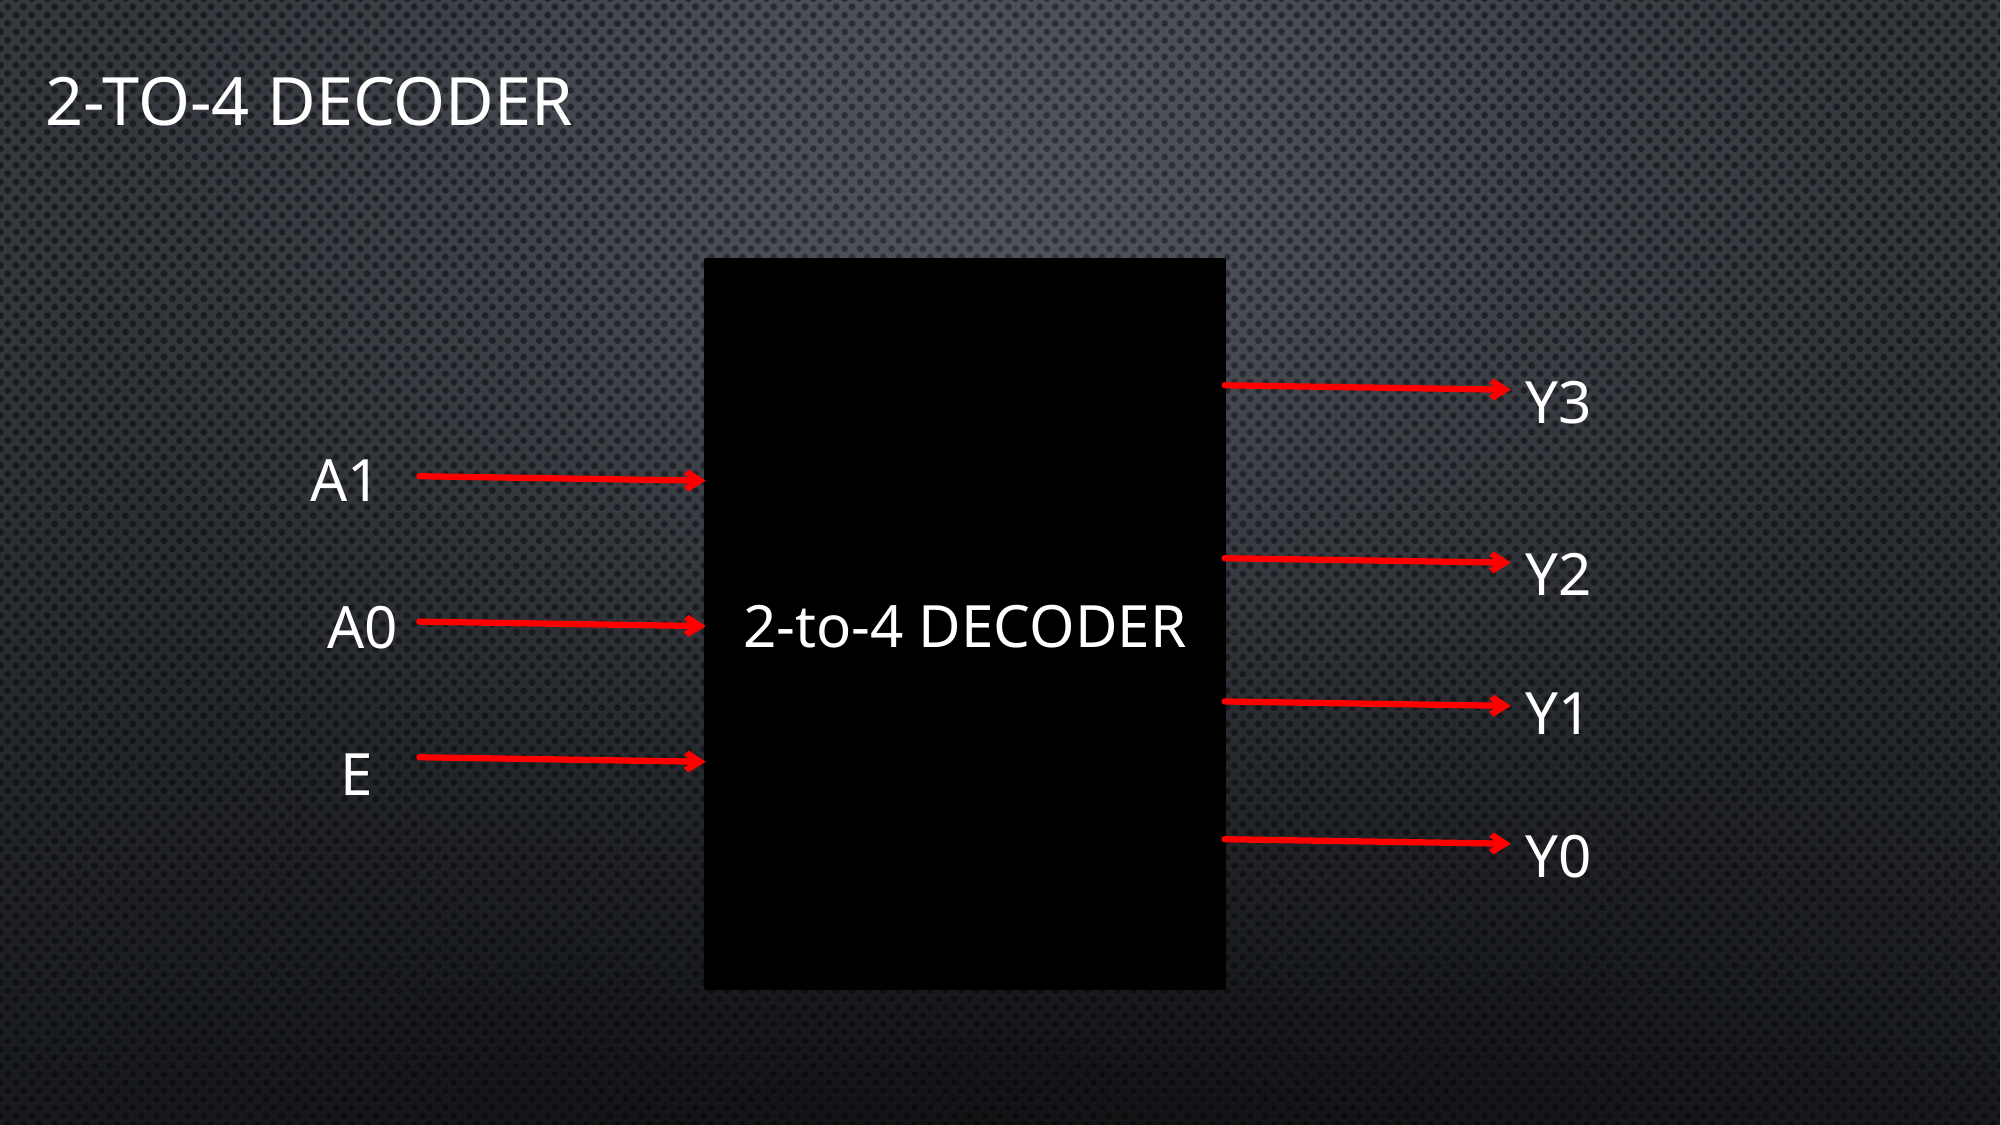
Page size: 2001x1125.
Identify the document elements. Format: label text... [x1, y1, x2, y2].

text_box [1224, 385, 1512, 390]
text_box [419, 475, 706, 481]
text_box Y2 [1510, 529, 1674, 615]
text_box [1224, 557, 1512, 563]
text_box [419, 621, 706, 627]
text_box A0 [312, 583, 467, 668]
text_box Y0 [1510, 811, 1706, 897]
text_box 2-to-4 DECODER [704, 258, 1226, 990]
text_box A1 [295, 435, 450, 521]
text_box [1224, 838, 1512, 844]
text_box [1224, 701, 1512, 707]
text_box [419, 756, 706, 762]
text_box Y3 [1510, 357, 1706, 443]
text_box E [325, 729, 420, 814]
text_box Y1 [1510, 668, 1674, 754]
title 2-to-4 DECODER [30, 15, 1656, 183]
